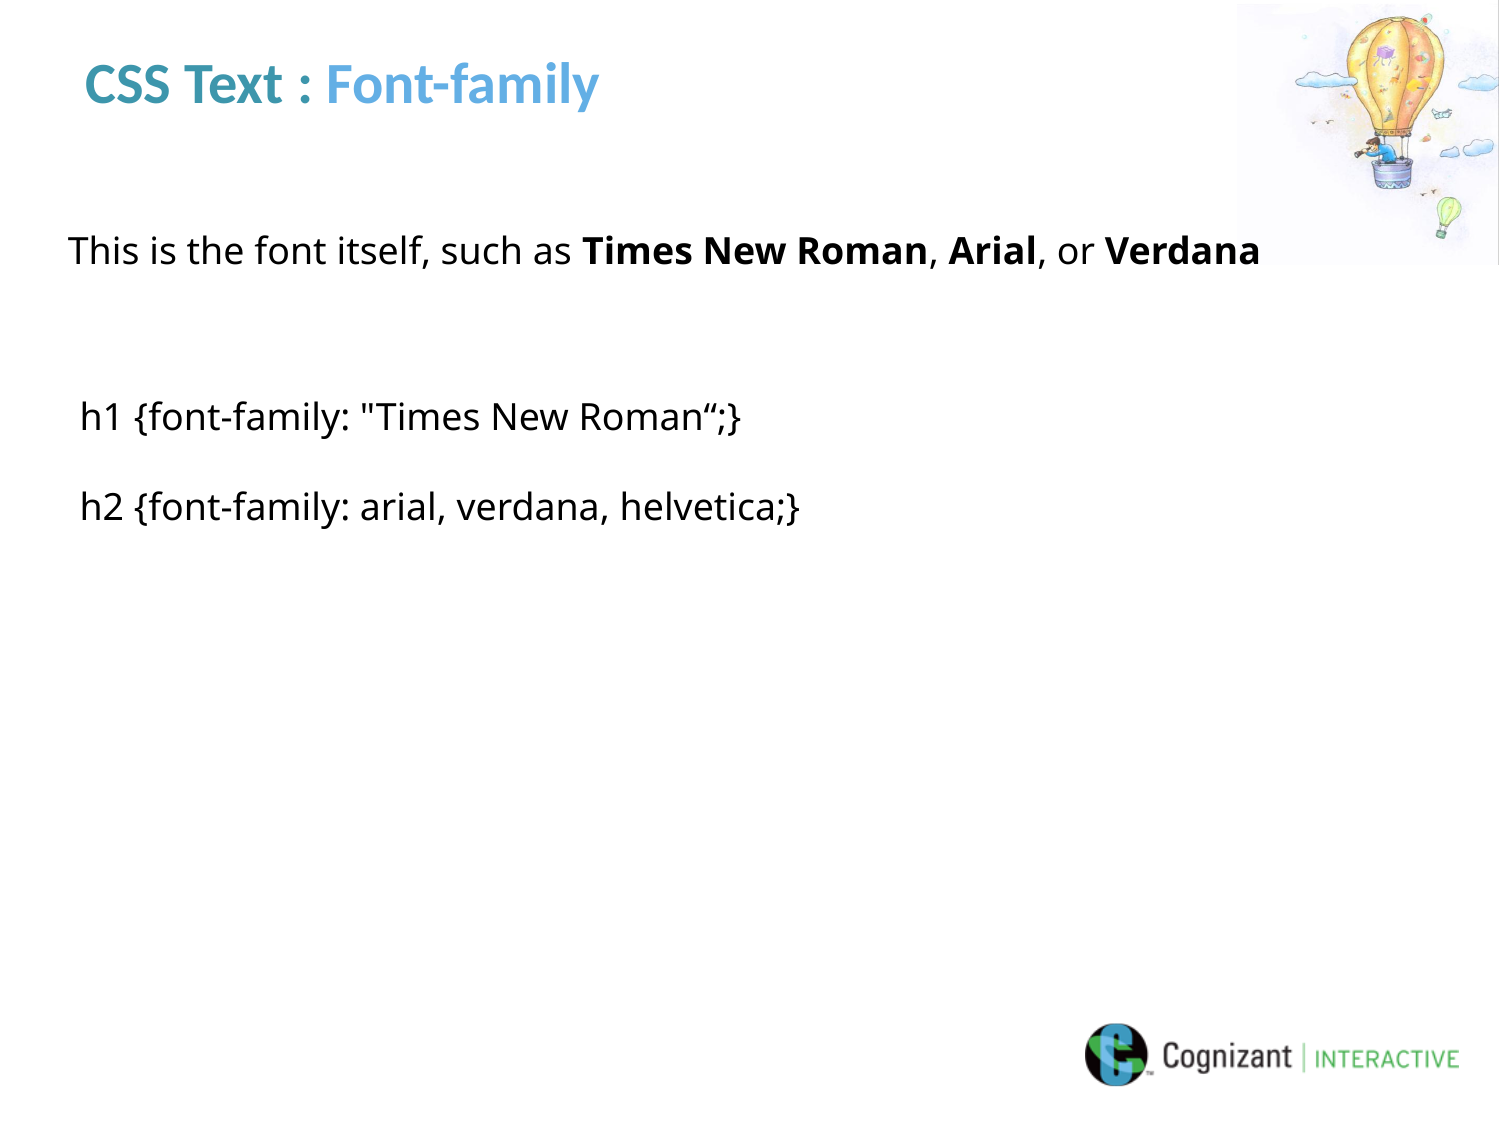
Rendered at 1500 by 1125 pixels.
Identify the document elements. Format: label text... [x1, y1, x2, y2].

text_box h1 {font-family: "Times New Roman“;} h2 {font-family: arial, verdana, helvetica;} [64, 385, 1424, 535]
text_box This is the font itself, such as Times New Roman, Arial, or Verdana [53, 219, 1388, 280]
title CSS Text : Font-family [70, 37, 1275, 119]
picture [1237, 0, 1499, 265]
text_box [53, 20, 1447, 209]
picture [1085, 1022, 1459, 1088]
